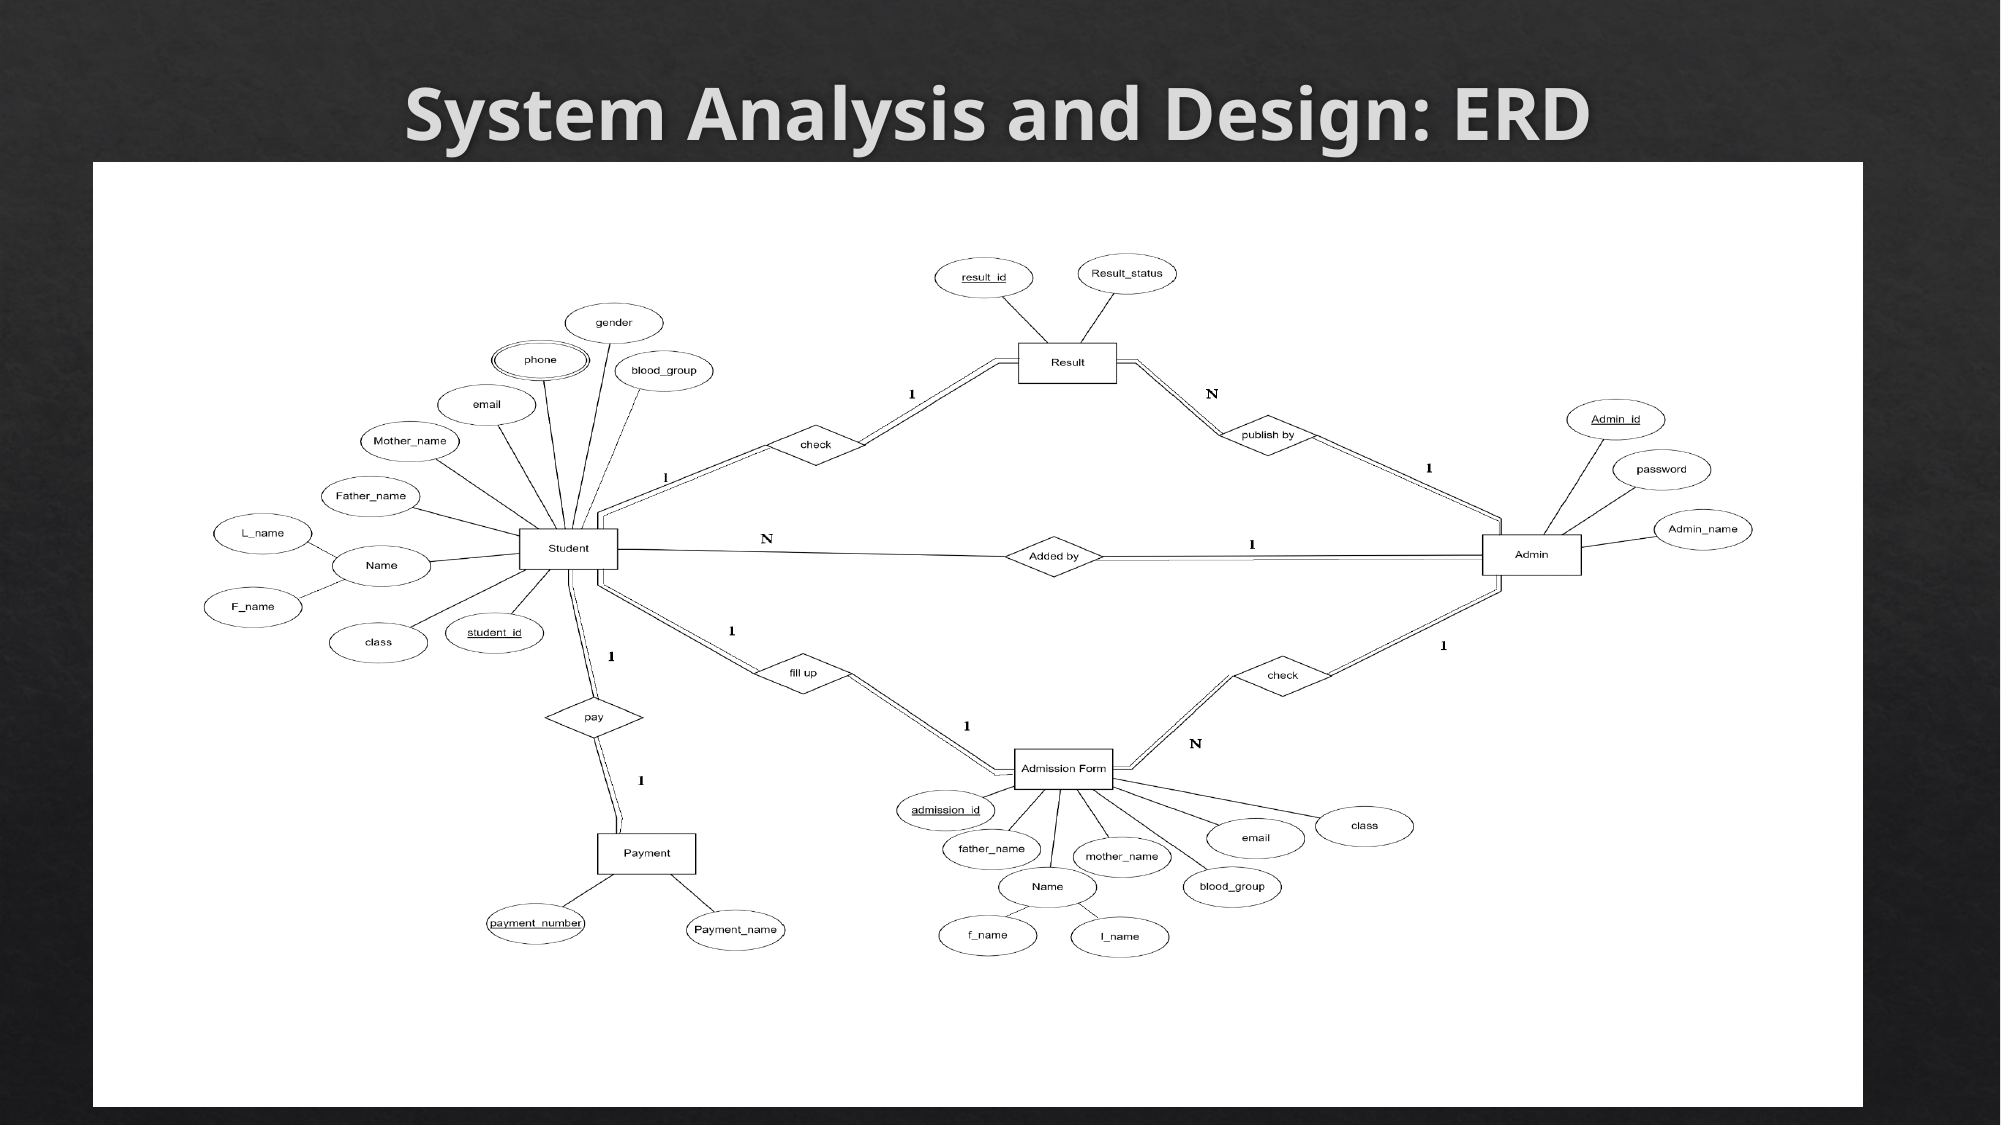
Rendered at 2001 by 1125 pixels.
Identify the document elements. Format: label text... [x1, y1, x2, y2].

title System Analysis and Design: ERD [137, 59, 1863, 160]
picture [92, 162, 1863, 1107]
